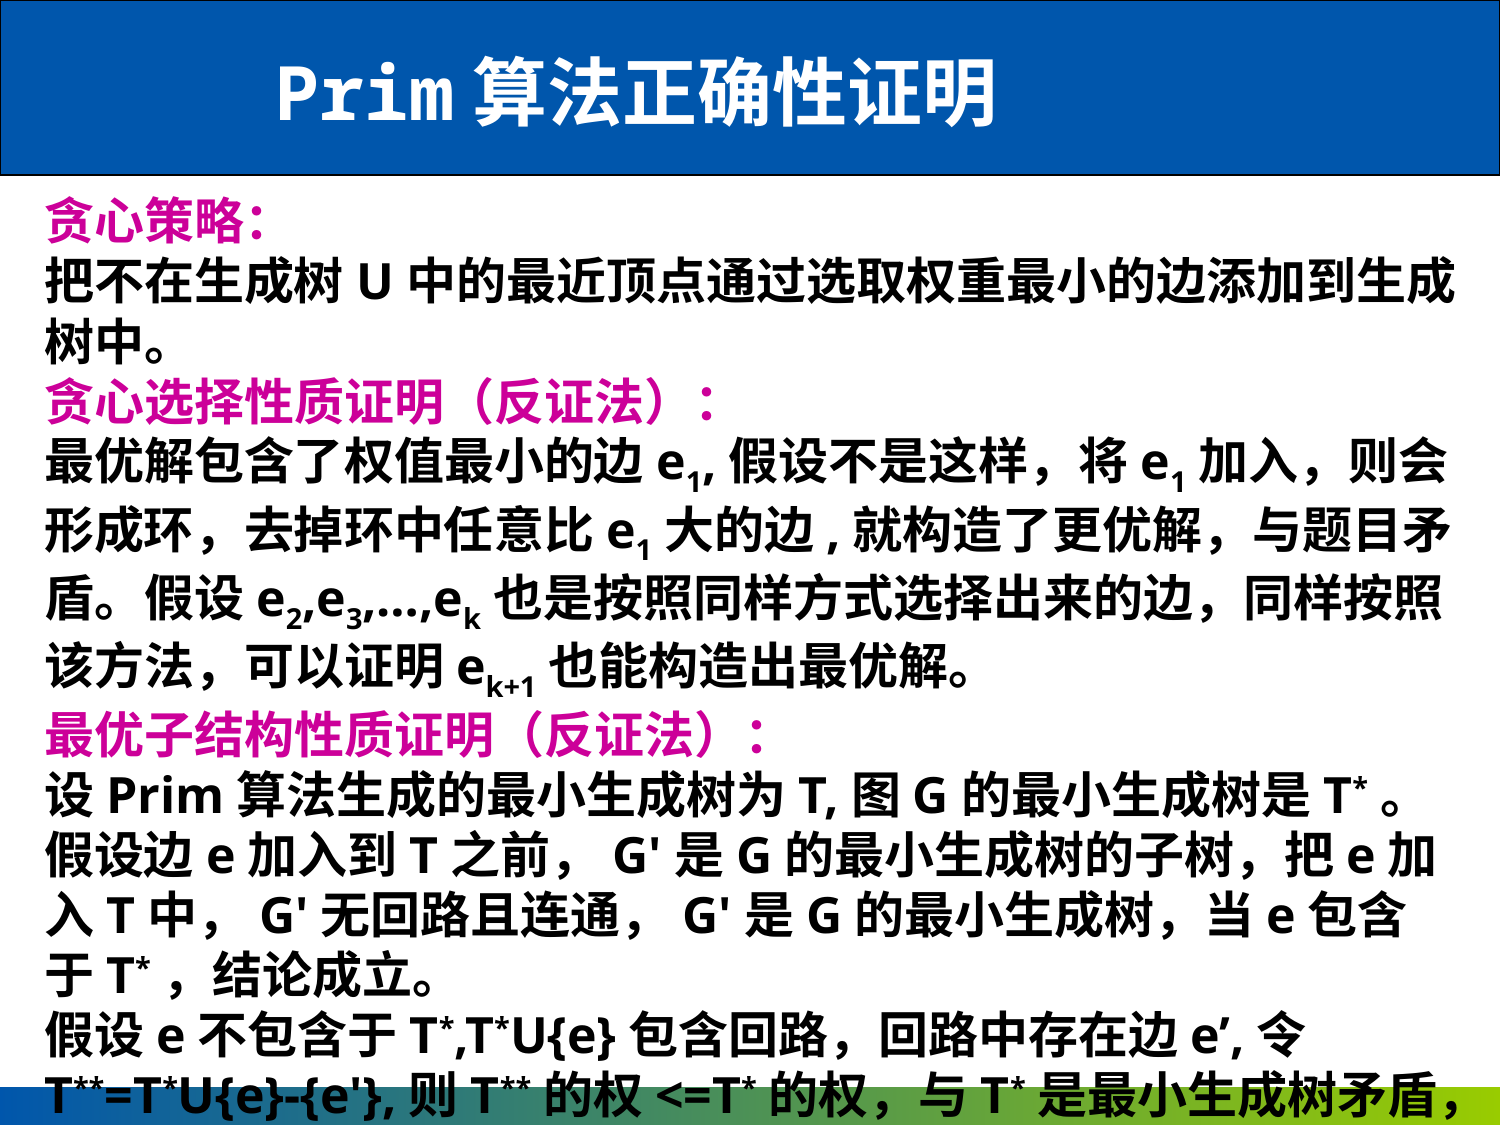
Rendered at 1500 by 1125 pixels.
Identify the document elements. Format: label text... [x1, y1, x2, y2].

text_box 贪心策略： 把不在生成树U中的最近顶点通过选取权重最小的边添加到生成树中。 贪心选择性质证明（反证法）： 最优解包含了权值最小的边e1,假设不是这样，将e1加入，则会形成环，去掉环中任意比e1大的边,就构造了更优解，与题目矛盾。假设e2,e3,…,ek也是按照同样方式选择出来的边，同样按照该方法，可以证明ek+1也能构造出最优解。 最优子结构性质证明（反证法）： 设Prim算法生成的最小生成树为T,图G的最小生成树是T*。 假设边e加入到T之前，G'是G的最小生成树的子树，把e加入T中，G'无回路且连通，G'是G的最小生成树，当e包含于T*，结论成立。 假设e不包含于T*,T*U{e}包含回路，回路中存在边e’,令T**=T*U{e}-{e'},则T**的权<=T*的权，与T*是最小生成树矛盾，所以T=T*。 [29, 182, 1473, 1125]
text_box Prim算法正确性证明 [184, 38, 1088, 143]
